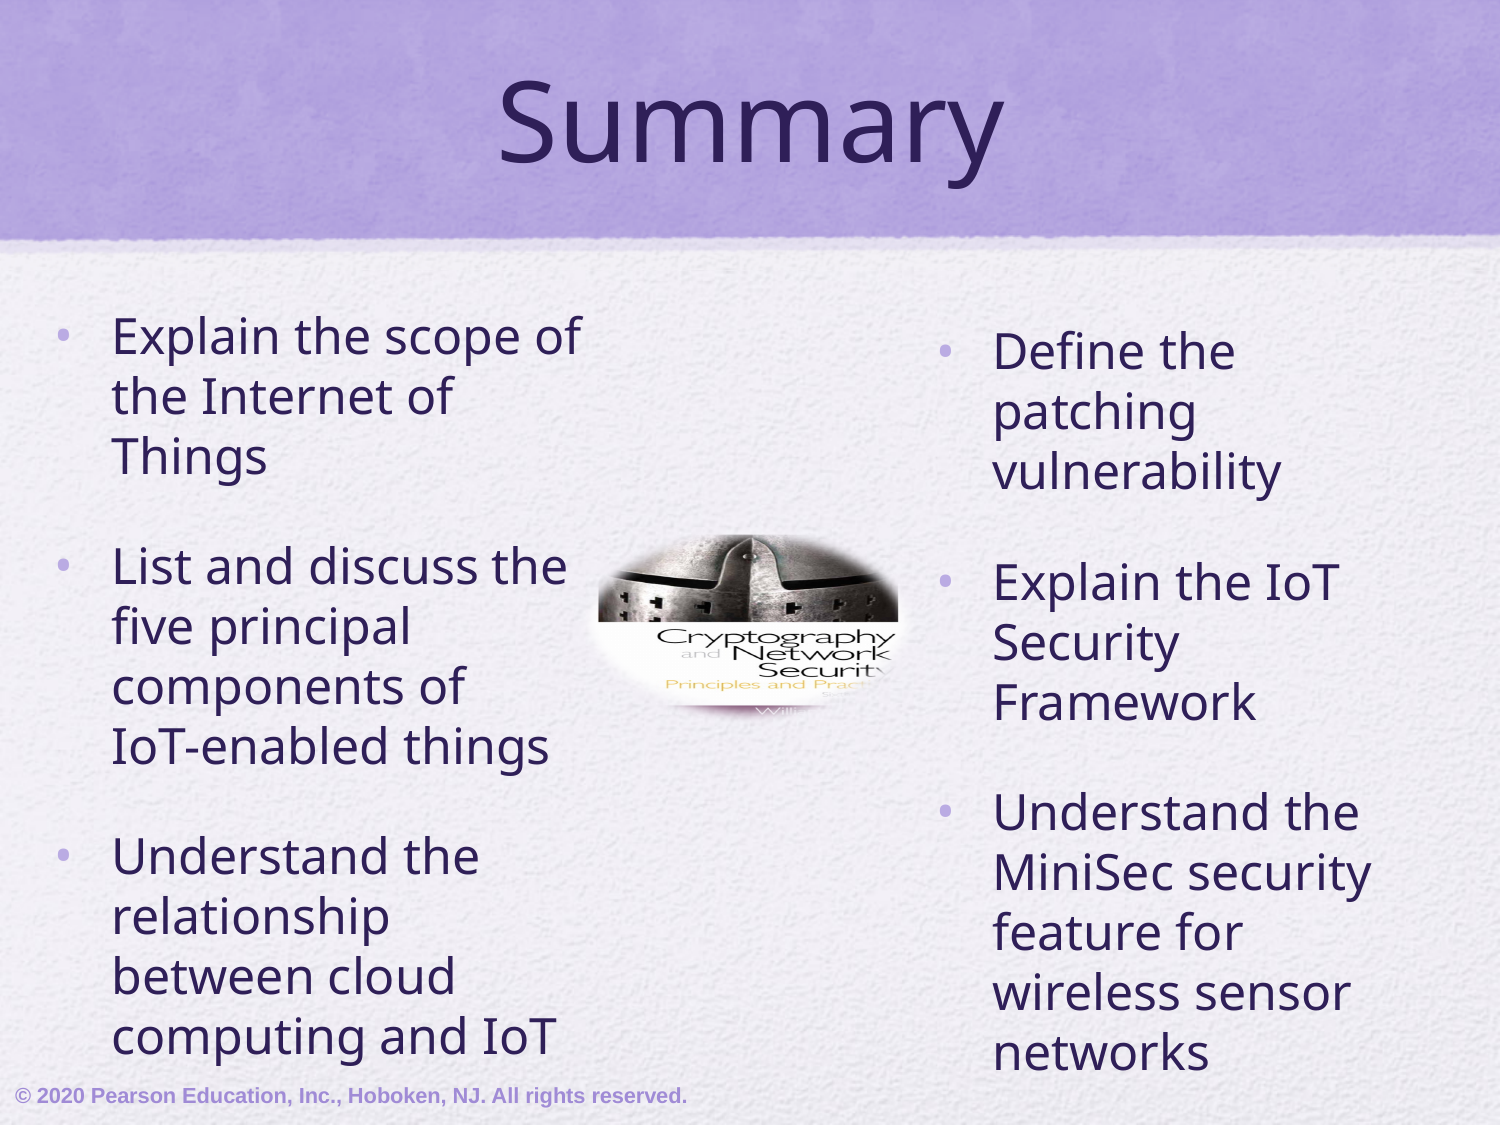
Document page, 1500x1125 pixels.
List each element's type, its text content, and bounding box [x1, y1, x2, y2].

text_box [1014, 312, 1045, 373]
picture [0, 225, 1500, 1125]
footer © 2020 Pearson Education, Inc., Hoboken, NJ. All rights reserved. [0, 1065, 1350, 1125]
title Summary [129, 6, 1373, 239]
list Explain the scope of the Internet of Things List and discuss the five principal components of IoT-enabled things Understand the relationship between cloud computing and IoT [39, 296, 603, 1065]
list Define the patching vulnerability Explain the IoT Security Framework Understand the MiniSec security feature for wireless sensor networks [920, 312, 1461, 1125]
